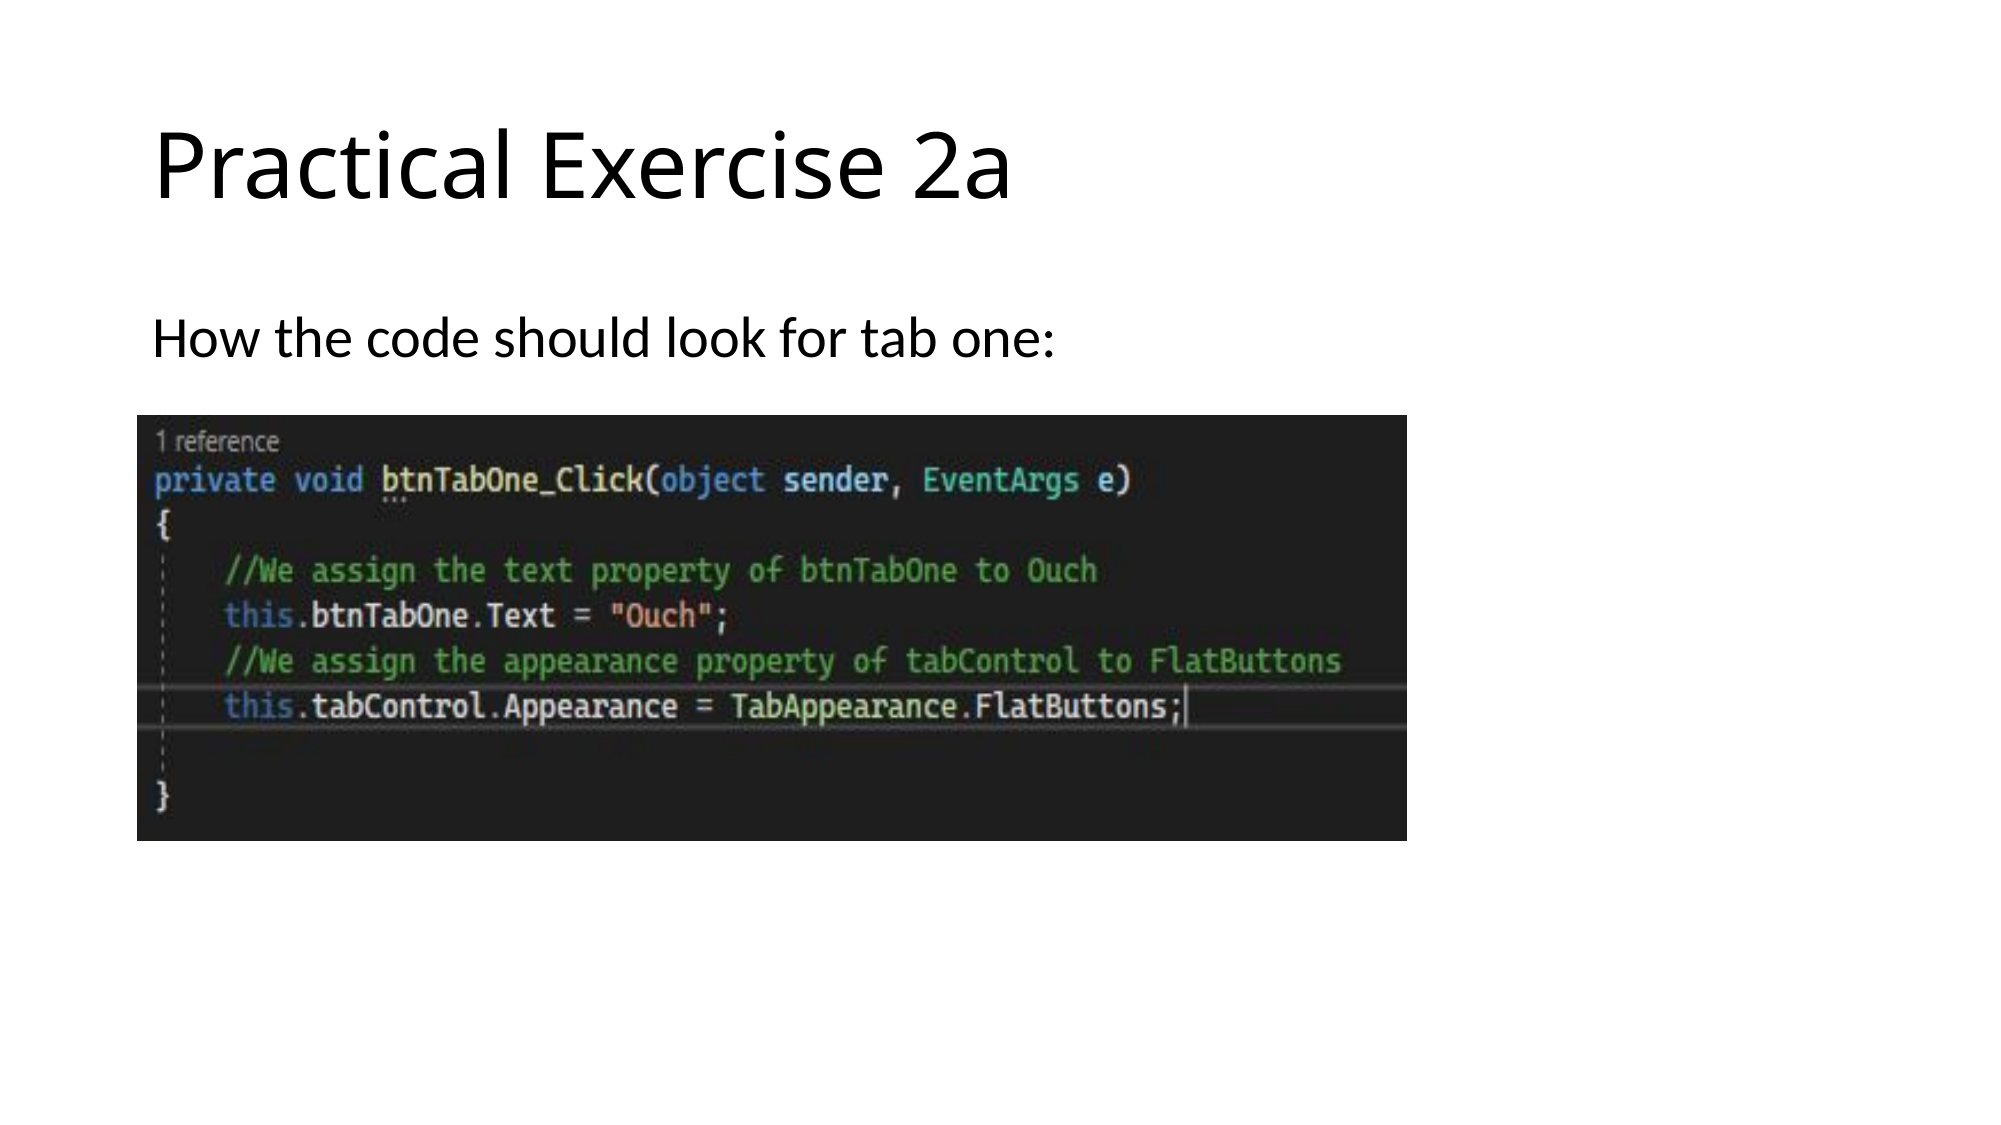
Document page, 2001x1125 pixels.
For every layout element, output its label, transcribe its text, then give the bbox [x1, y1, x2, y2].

list How the code should look for tab one: [137, 299, 1863, 1014]
title Practical Exercise 2a [137, 59, 1863, 278]
picture [137, 415, 1407, 841]
